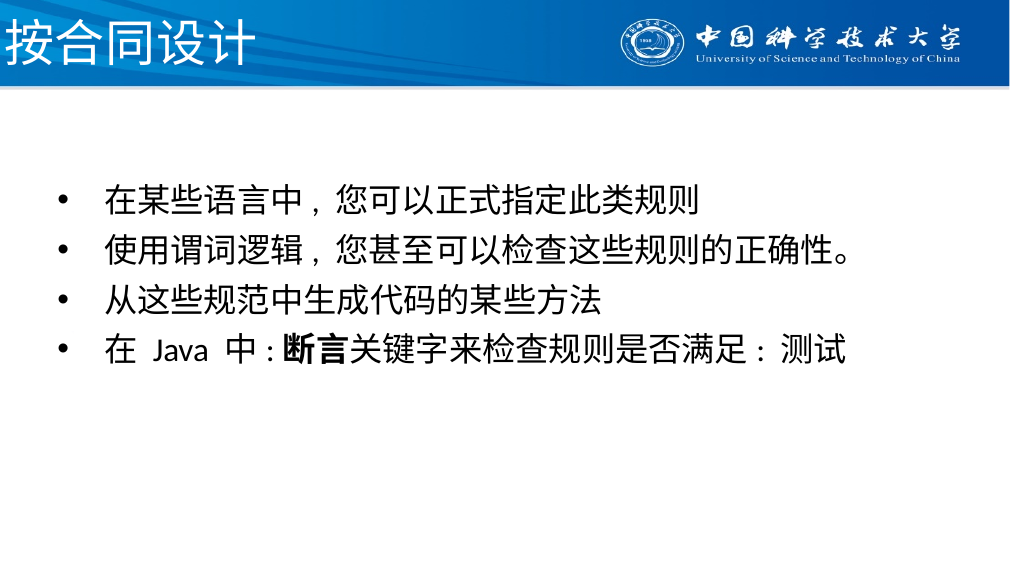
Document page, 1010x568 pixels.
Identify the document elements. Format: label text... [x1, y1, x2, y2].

picture [0, 0, 1010, 568]
text_box 在某些语言中, 您可以正式指定此类规则 使用谓词逻辑, 您甚至可以检查这些规则的正确性。 从这些规范中生成代码的某些方法 在 Java 中:断言关键字来检查规则是否满足: 测试 [54, 166, 962, 368]
title 按合同设计 [1, 0, 543, 89]
